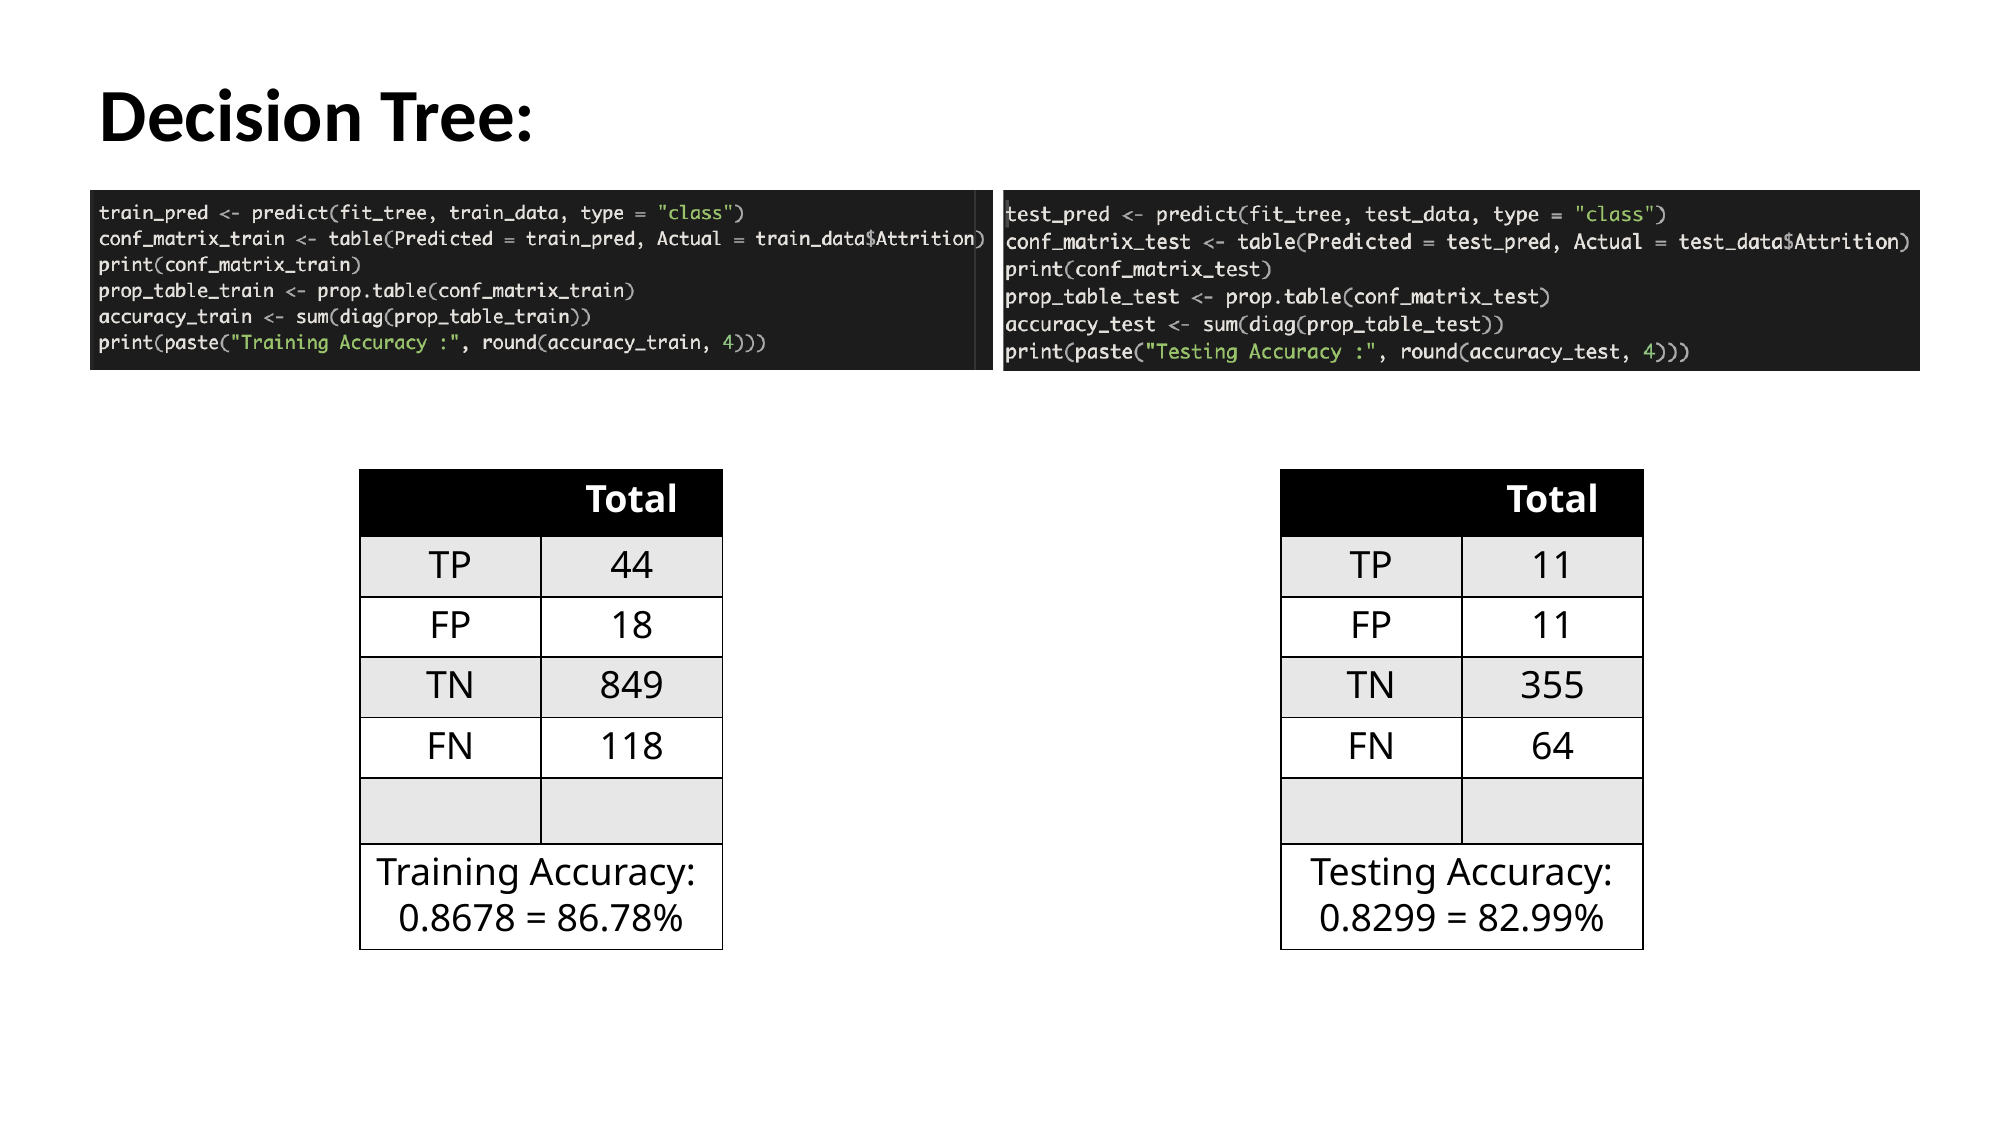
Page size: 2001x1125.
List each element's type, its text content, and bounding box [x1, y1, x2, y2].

table_cell 355 [1463, 658, 1642, 717]
table_cell 18 [542, 598, 722, 656]
table_cell TP [361, 537, 540, 596]
table_header Total [542, 471, 722, 536]
table_cell 44 [542, 537, 722, 596]
table_cell [1463, 779, 1642, 843]
picture [1002, 189, 1921, 372]
table_cell 849 [542, 658, 722, 717]
table_cell Training Accuracy: 0.8678 = 86.78% [361, 845, 722, 949]
text_box Decision Tree: [84, 58, 1915, 182]
picture [89, 190, 993, 371]
table_cell FP [1282, 598, 1461, 656]
table_header [1282, 471, 1461, 536]
table_cell TN [361, 658, 540, 717]
table_cell [361, 779, 540, 843]
table_cell [1282, 779, 1461, 843]
table_cell FN [361, 718, 540, 777]
table_cell [542, 779, 722, 843]
table_cell FN [1282, 718, 1461, 777]
table_cell TN [1282, 658, 1461, 717]
table_cell 118 [542, 718, 722, 777]
table_cell Testing Accuracy: 0.8299 = 82.99% [1282, 845, 1642, 949]
table_cell 11 [1463, 537, 1642, 596]
table_header [361, 471, 540, 536]
table_header Total [1463, 471, 1642, 536]
table_cell 11 [1463, 598, 1642, 656]
table_cell FP [361, 598, 540, 656]
table_cell 64 [1463, 718, 1642, 777]
table_cell TP [1282, 537, 1461, 596]
